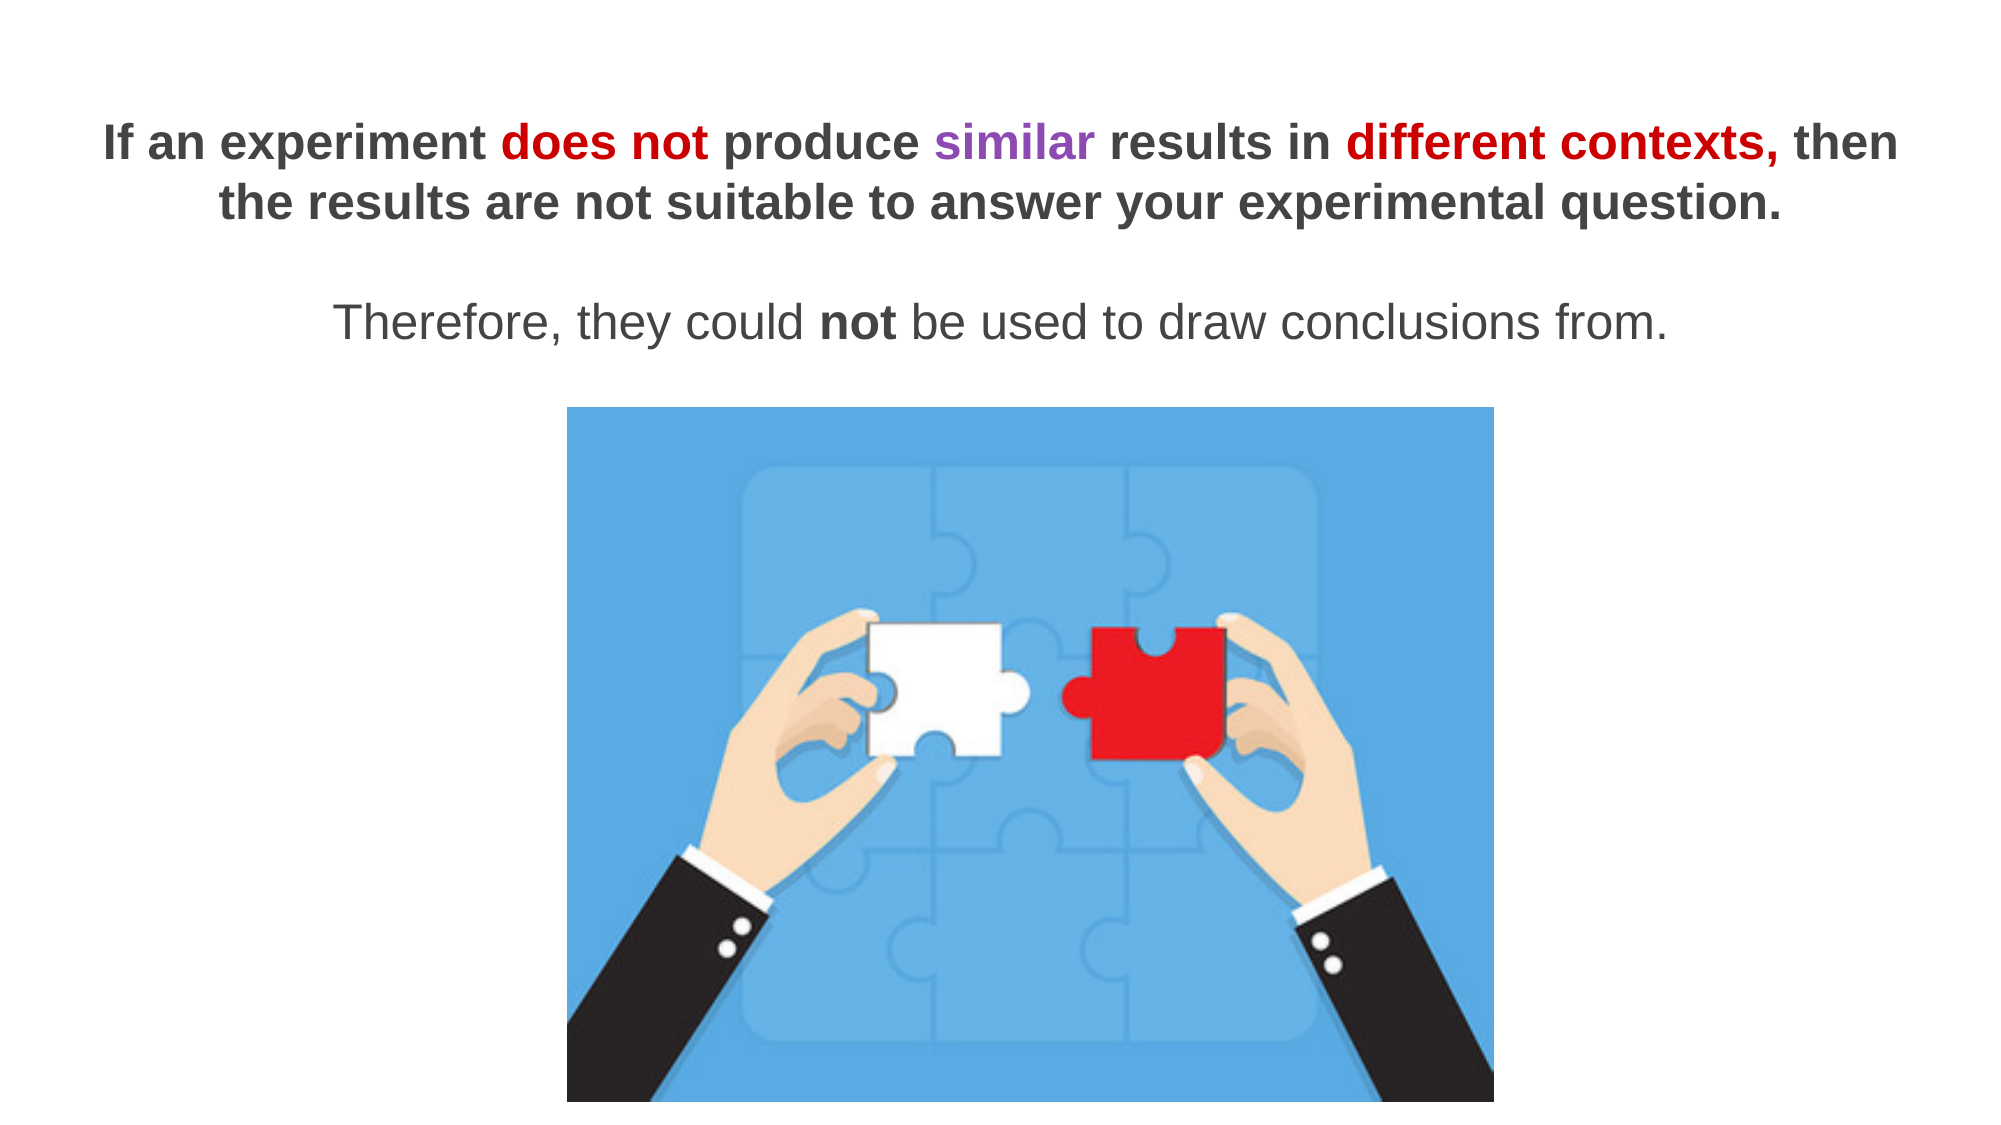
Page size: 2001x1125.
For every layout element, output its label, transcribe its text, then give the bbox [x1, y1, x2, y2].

text_box If an experiment does not produce similar results in different contexts, then the results are not suitable to answer your experimental question. Therefore, they could not be used to draw conclusions from. [72, 101, 1930, 357]
picture [567, 407, 1494, 1103]
